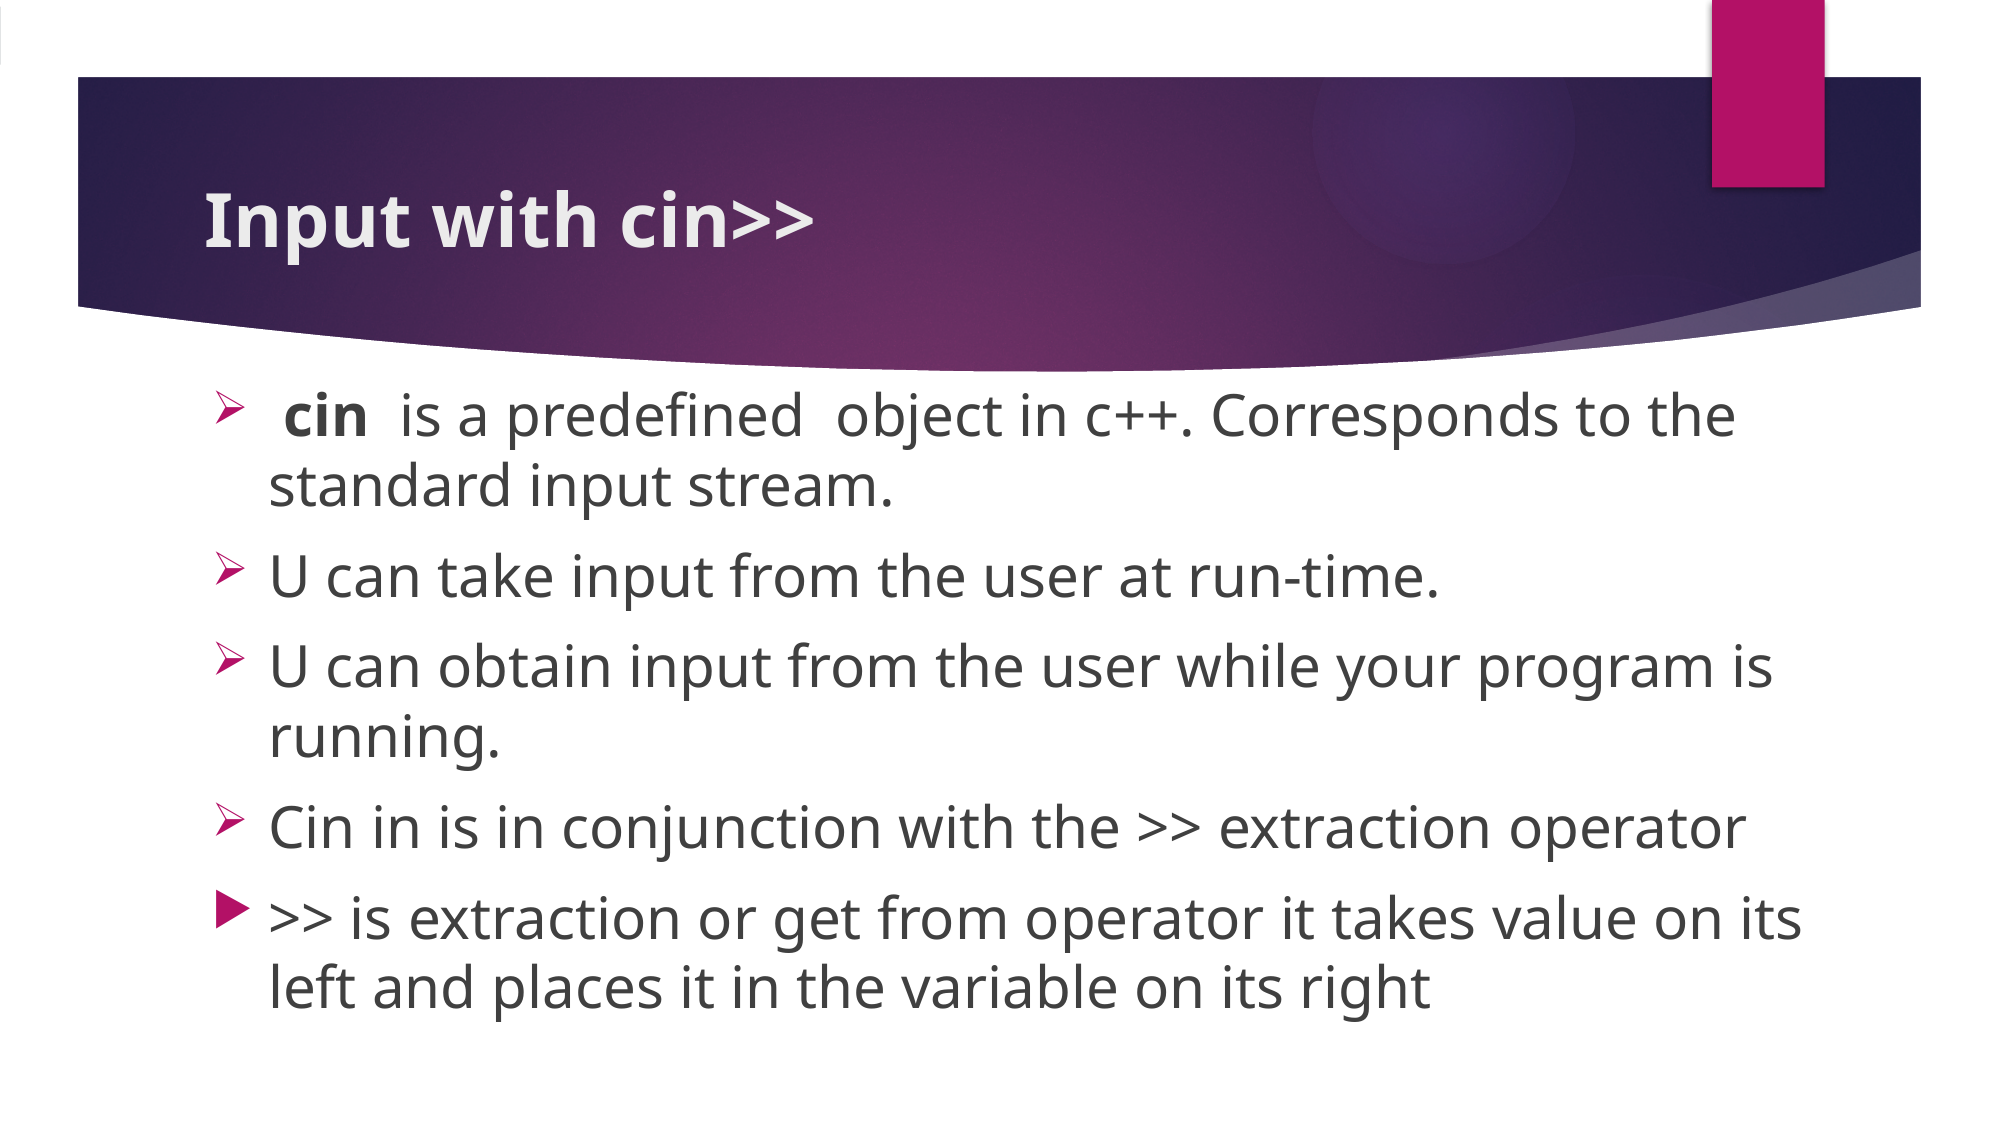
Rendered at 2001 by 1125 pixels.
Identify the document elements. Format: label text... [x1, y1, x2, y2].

title Input with cin>> [189, 159, 1627, 276]
list cin is a predefined object in c++. Corresponds to the standard input stream. U can take input from the user at run-time. U can obtain input from the user while your program is running. Cin in is in conjunction with the >> extraction operator >> is extraction or get from operator it takes value on its left and places it in the variable on its right [196, 370, 1871, 1086]
